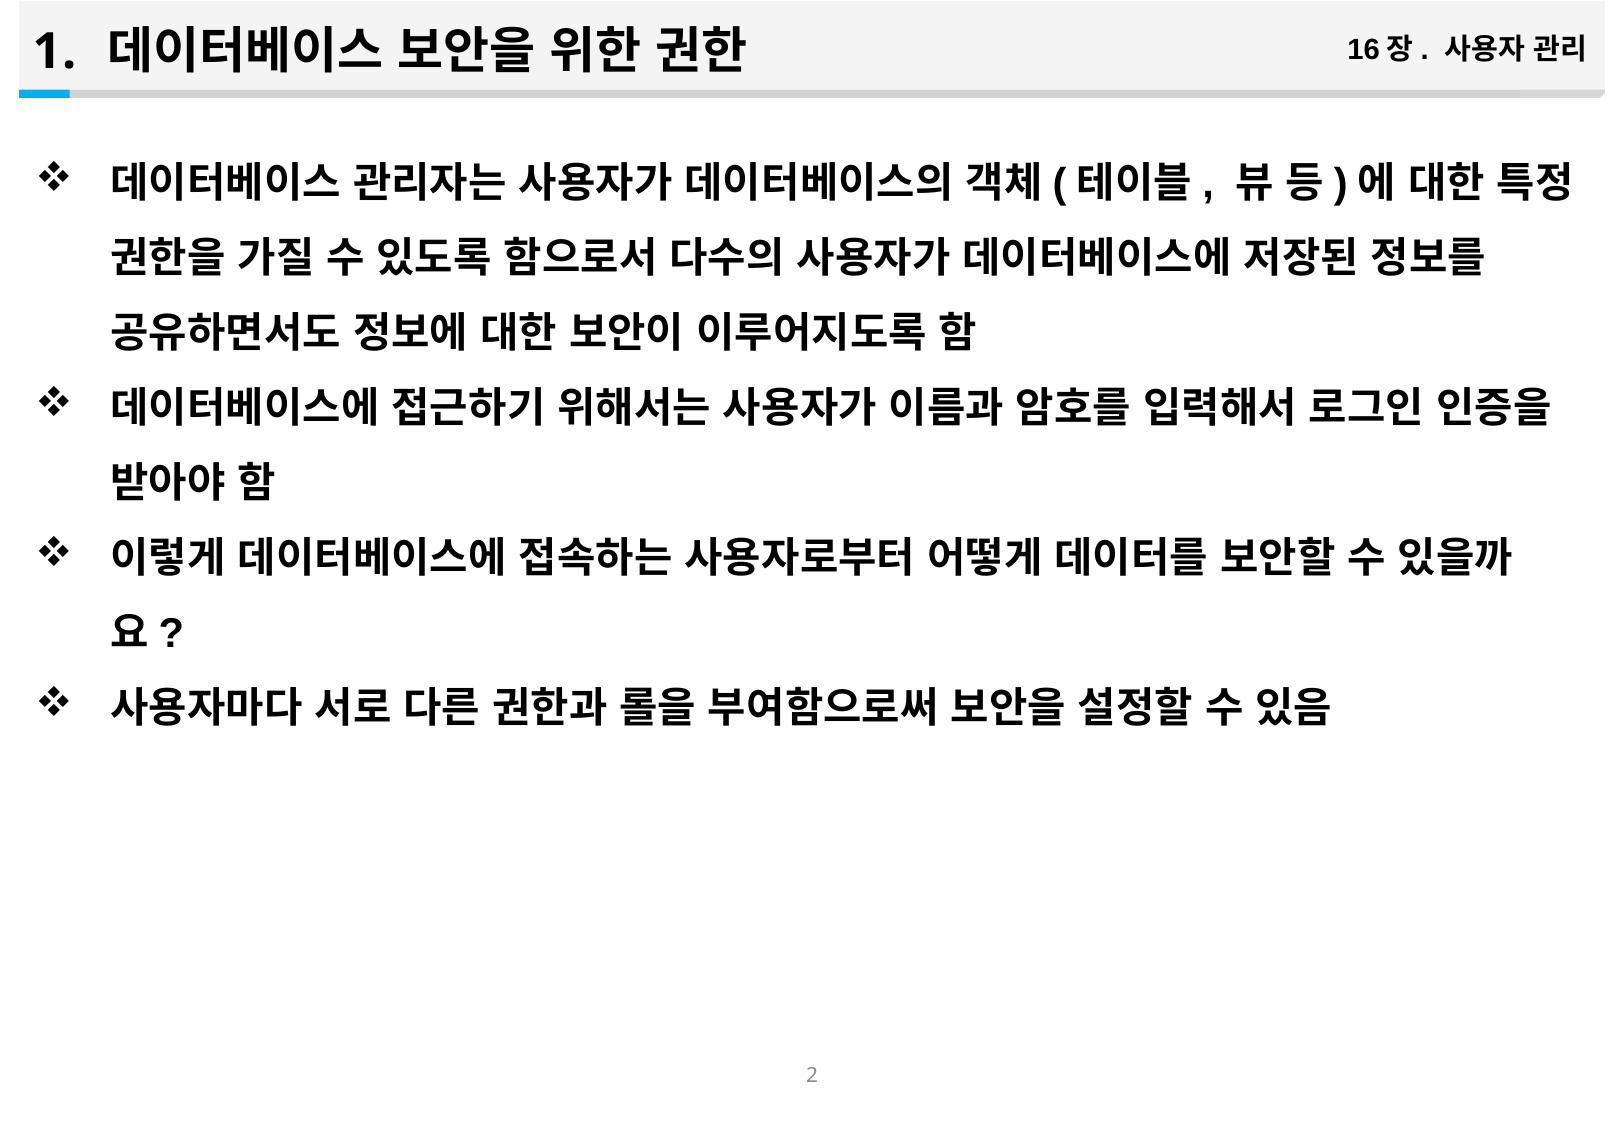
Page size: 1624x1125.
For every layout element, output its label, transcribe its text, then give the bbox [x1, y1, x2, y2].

picture [19, 1, 1605, 98]
slide_number 1 [622, 1045, 1002, 1106]
text_box 데이터베이스 관리자는 사용자가 데이터베이스의 객체(테이블, 뷰 등)에 대한 특정 권한을 가질 수 있도록 함으로서 다수의 사용자가 데이터베이스에 저장된 정보를 공유하면서도 정보에 대한 보안이 이루어지도록 함 데이터베이스에 접근하기 위해서는 사용자가 이름과 암호를 입력해서 로그인 인증을 받아야 함 이렇게 데이터베이스에 접속하는 사용자로부터 어떻게 데이터를 보안할 수 있을까요? 사용자마다 서로 다른 권한과 롤을 부여함으로써 보안을 설정할 수 있음 [20, 123, 1602, 739]
text_box 16장. 사용자 관리 [1332, 22, 1602, 73]
list 데이터베이스 보안을 위한 권한 [17, 11, 1167, 85]
